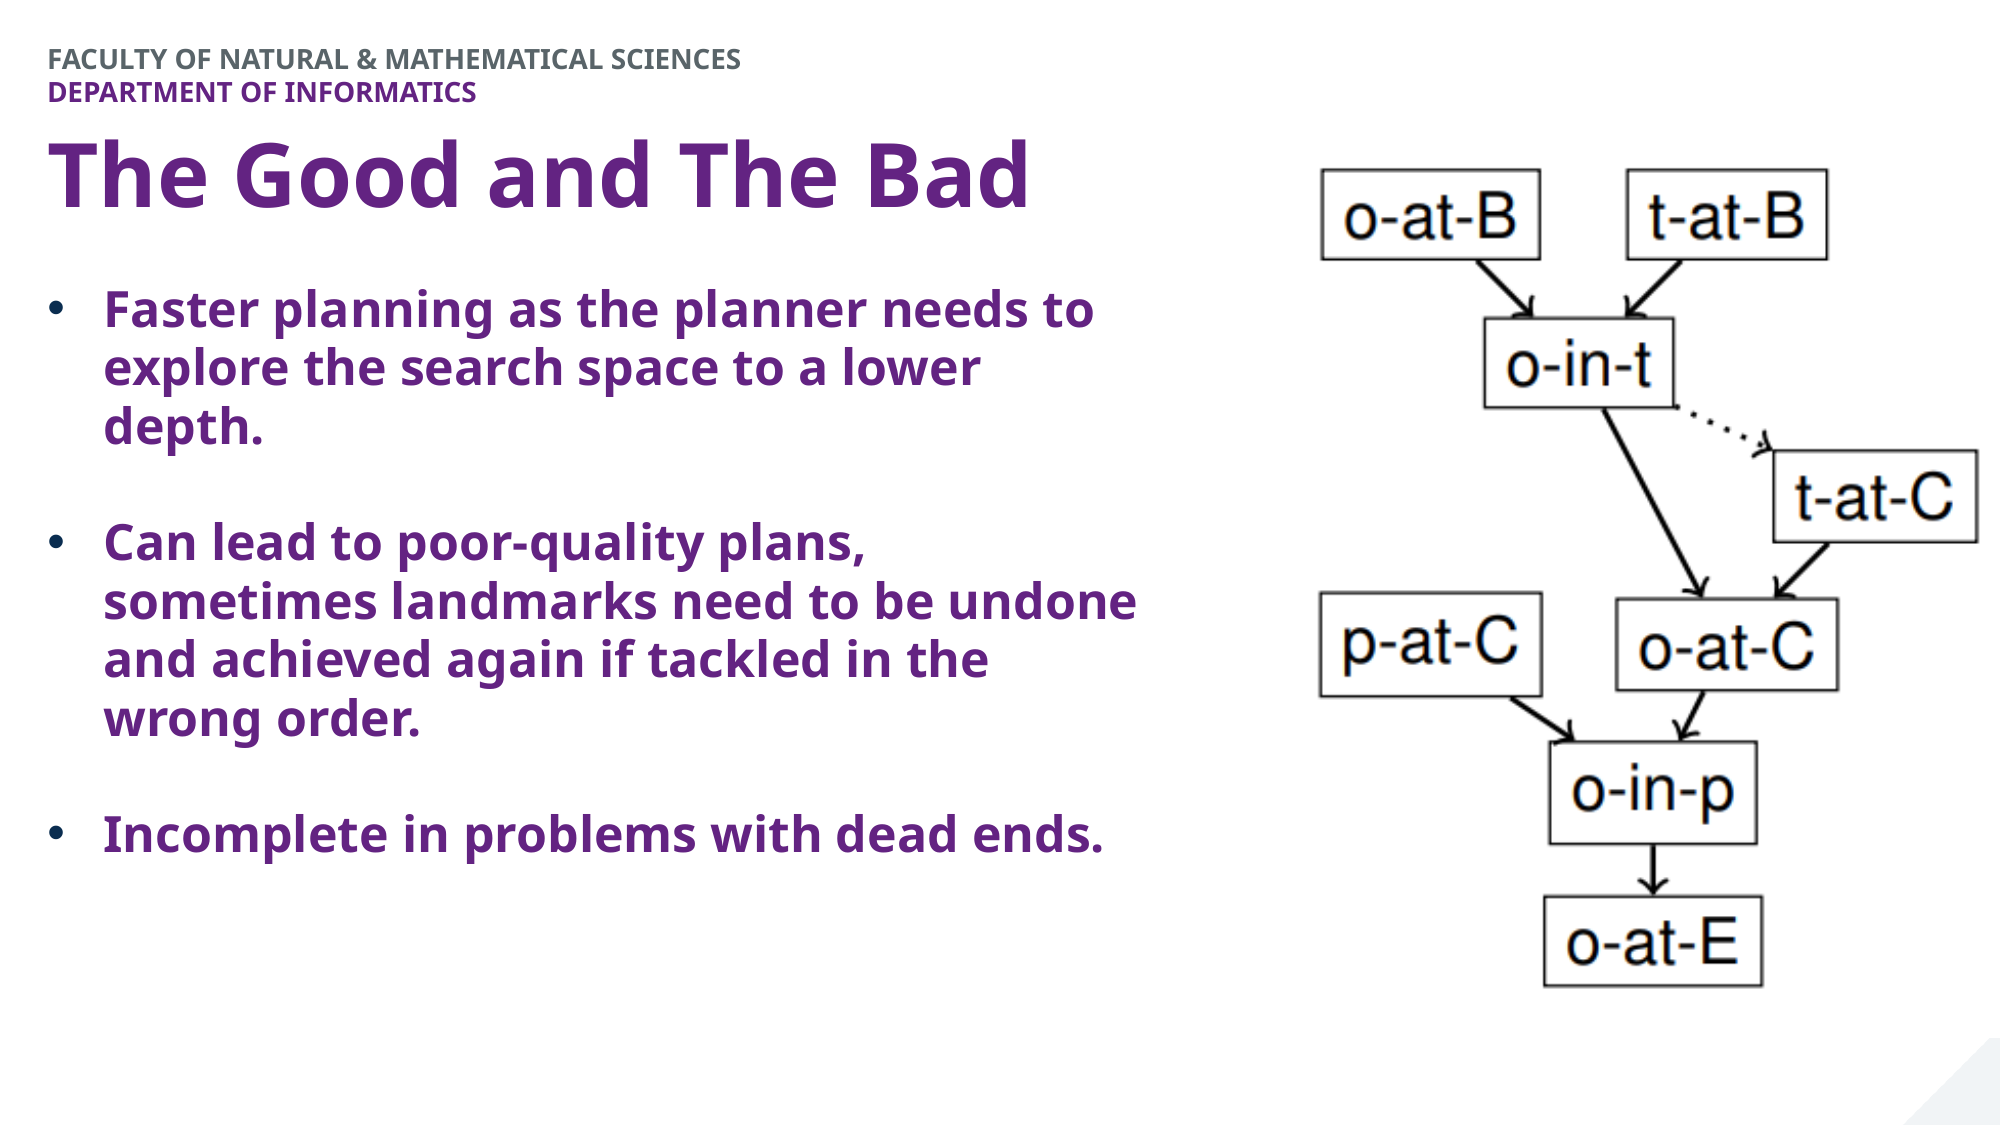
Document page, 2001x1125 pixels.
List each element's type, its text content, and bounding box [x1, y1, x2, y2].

picture [1289, 132, 2000, 1038]
title The Good and The Bad [47, 118, 1772, 237]
list Faster planning as the planner needs to explore the search space to a lower depth. Can lead to poor-quality plans, sometimes landmarks need to be undone and achieved again if tackled in the wrong order. Incomplete in problems with dead ends. [47, 279, 1152, 1024]
